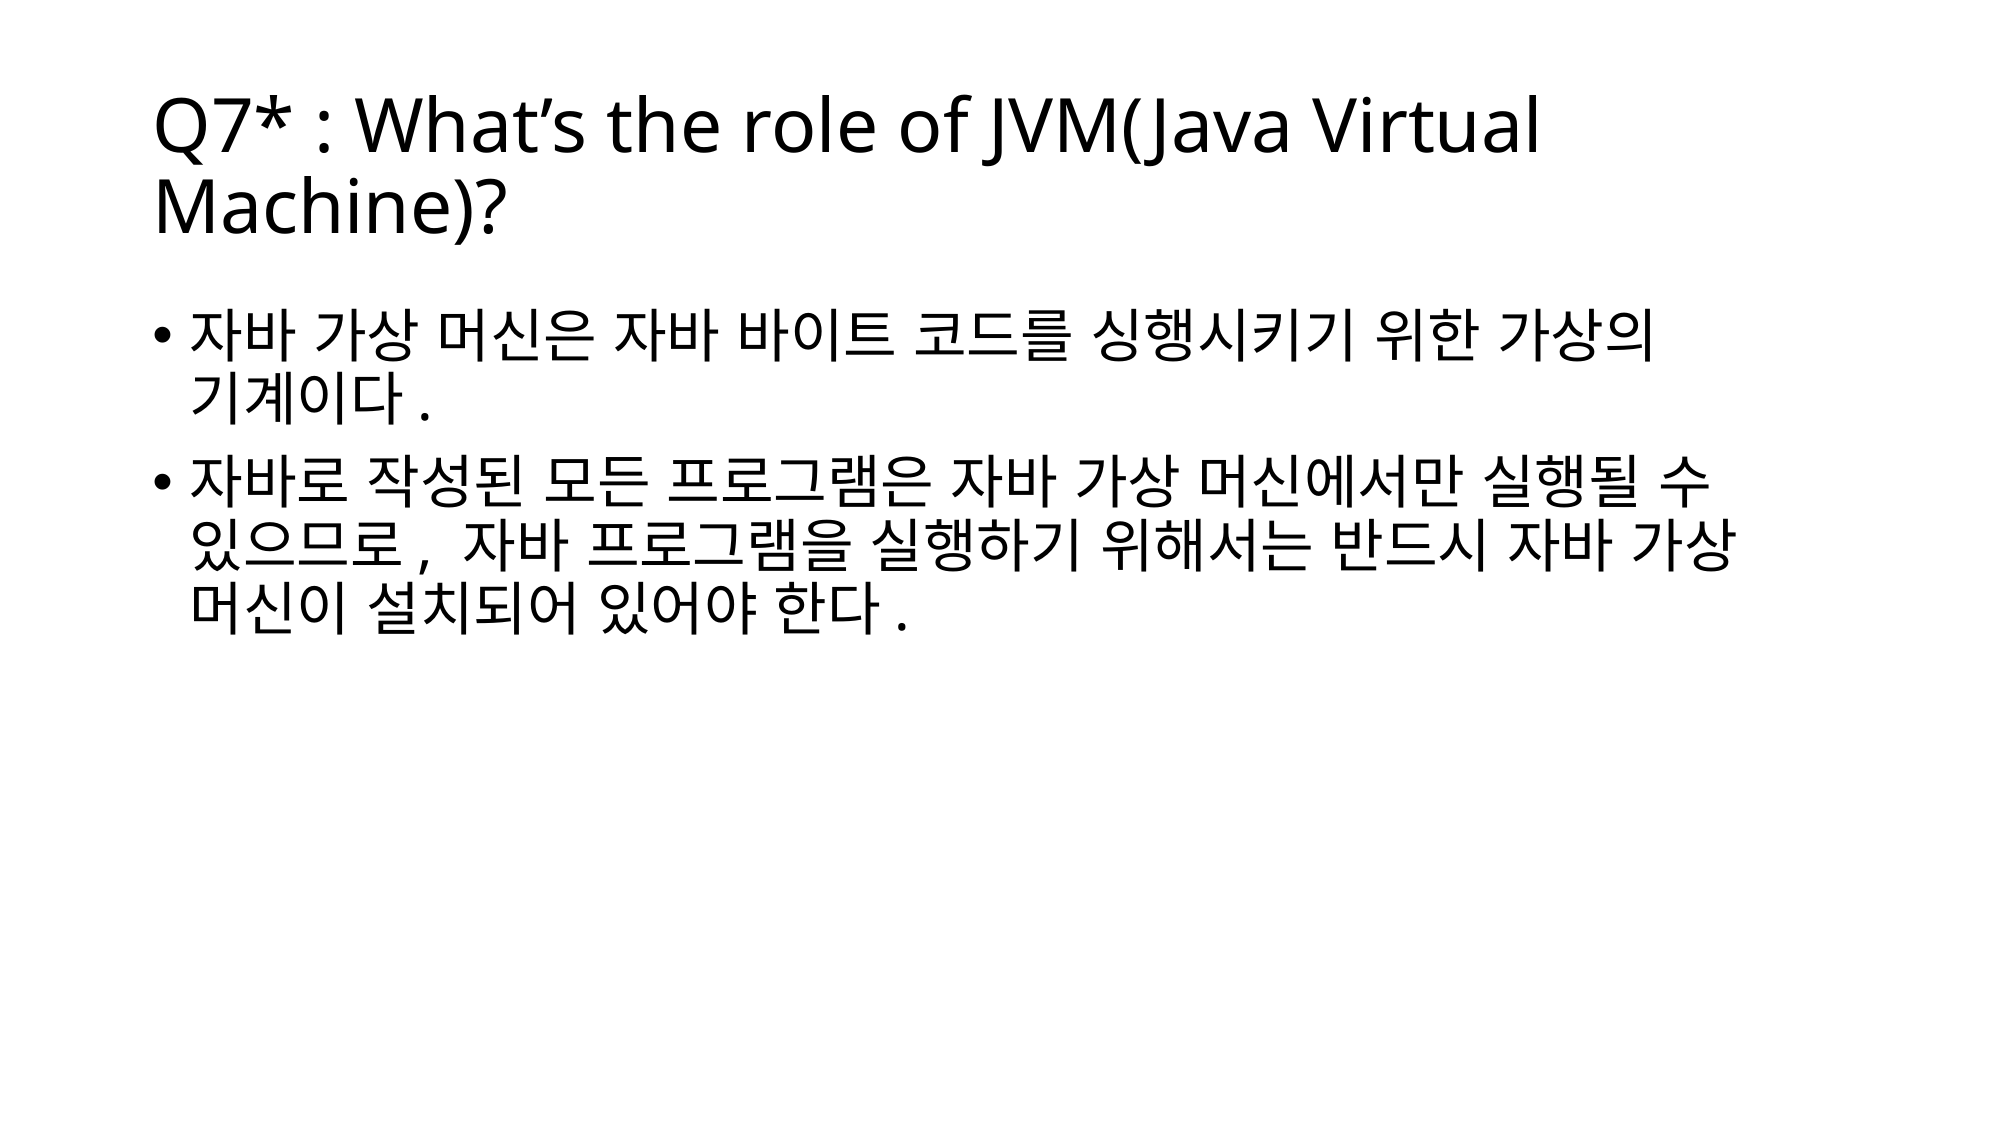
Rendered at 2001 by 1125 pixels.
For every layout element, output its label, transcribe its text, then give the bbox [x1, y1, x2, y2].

list 자바 가상 머신은 자바 바이트 코드를 싱행시키기 위한 가상의 기계이다. 자바로 작성된 모든 프로그램은 자바 가상 머신에서만 실행될 수 있으므로, 자바 프로그램을 실행하기 위해서는 반드시 자바 가상 머신이 설치되어 있어야 한다. [137, 299, 1863, 1014]
title Q7* : What’s the role of JVM(Java Virtual Machine)? [137, 59, 1863, 278]
